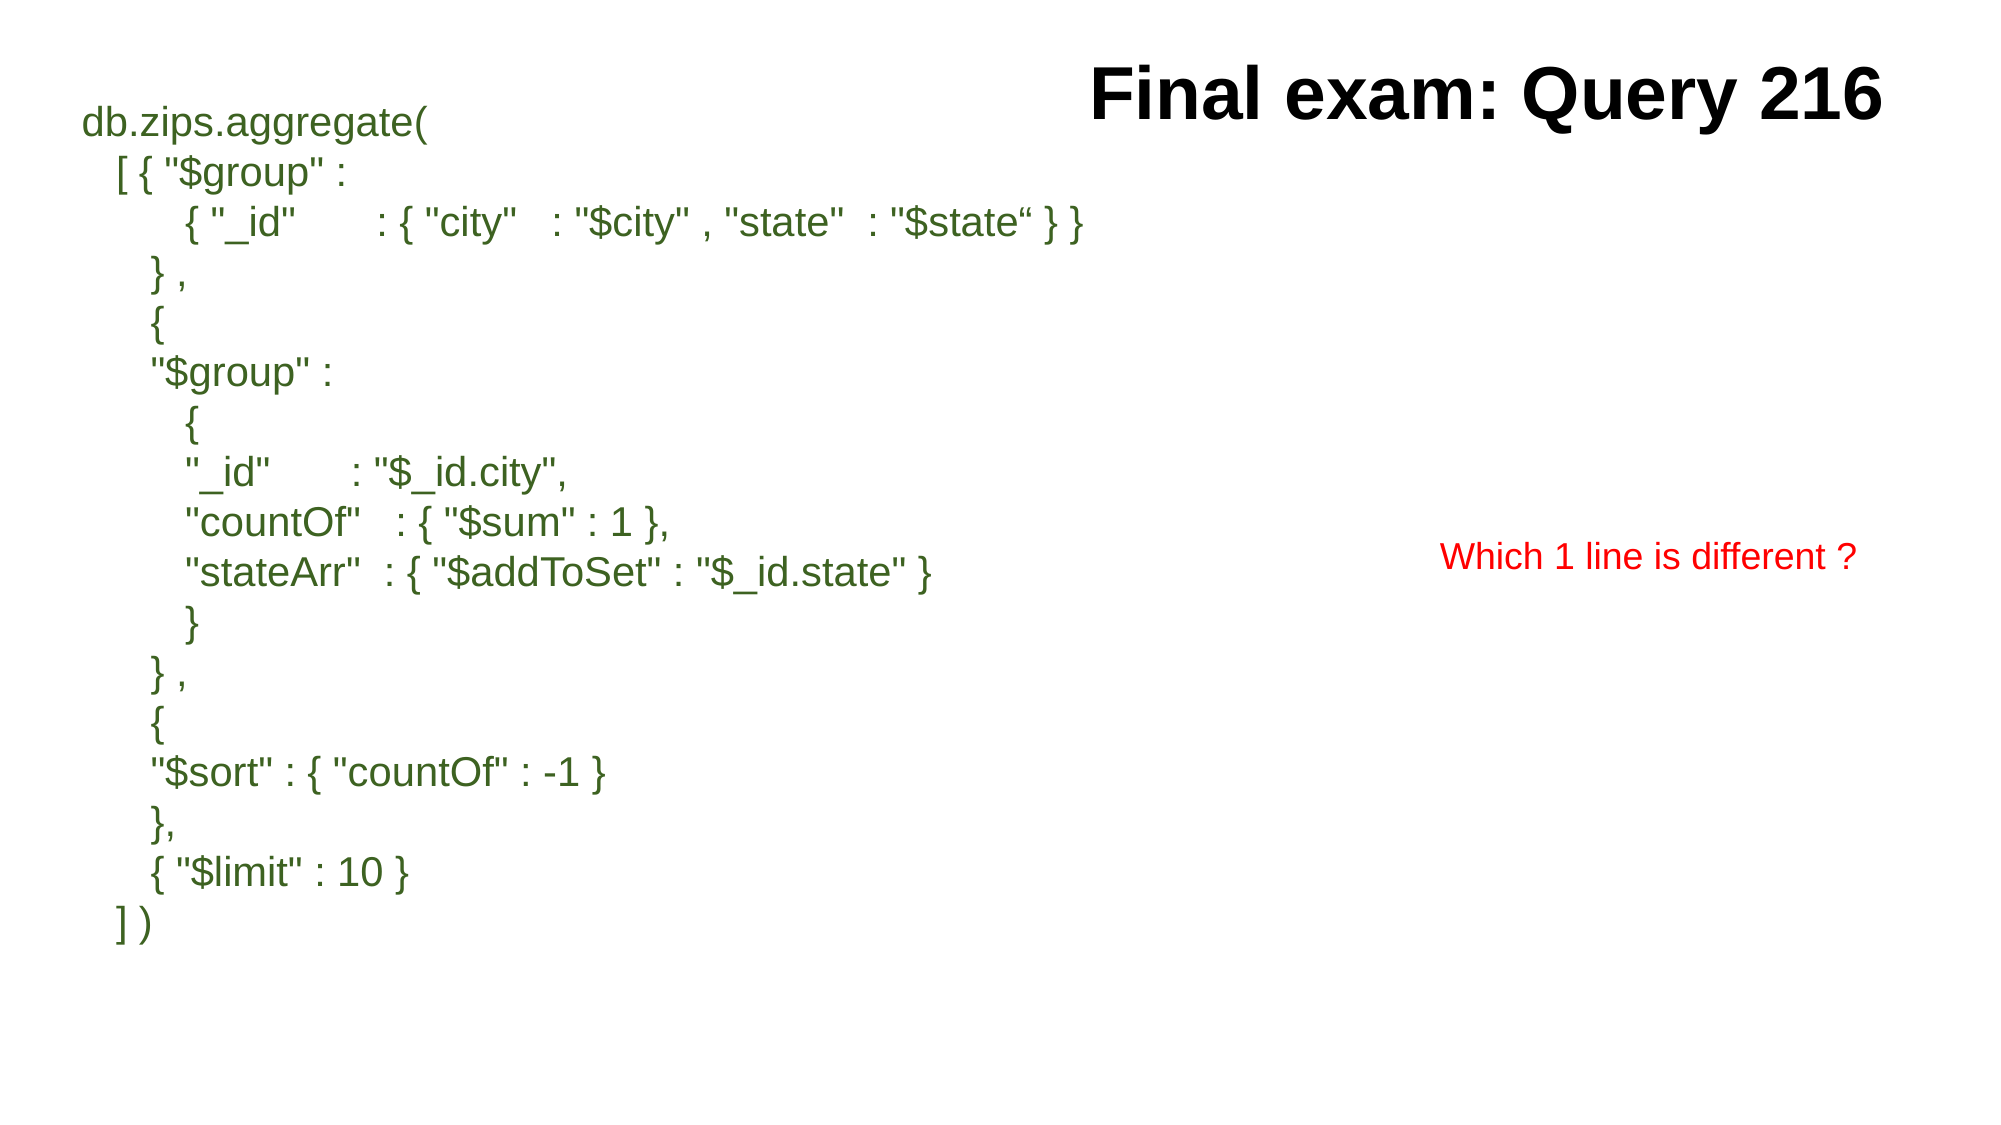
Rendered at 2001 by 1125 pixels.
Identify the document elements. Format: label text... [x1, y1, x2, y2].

text_box Final exam: Query 216 [99, 37, 1900, 225]
text_box db.zips.aggregate( [ { "$group" : { "_id" : { "city" : "$city" , "state" : "$state“ } } } , { "$group" : { "_id" : "$_id.city", "countOf" : { "$sum" : 1 }, "stateArr" : { "$addToSet" : "$_id.state" } } } , { "$sort" : { "countOf" : -1 } }, { "$limit" : 10 } ] ) [66, 87, 1495, 953]
text_box Which 1 line is different ? [1425, 524, 1975, 585]
